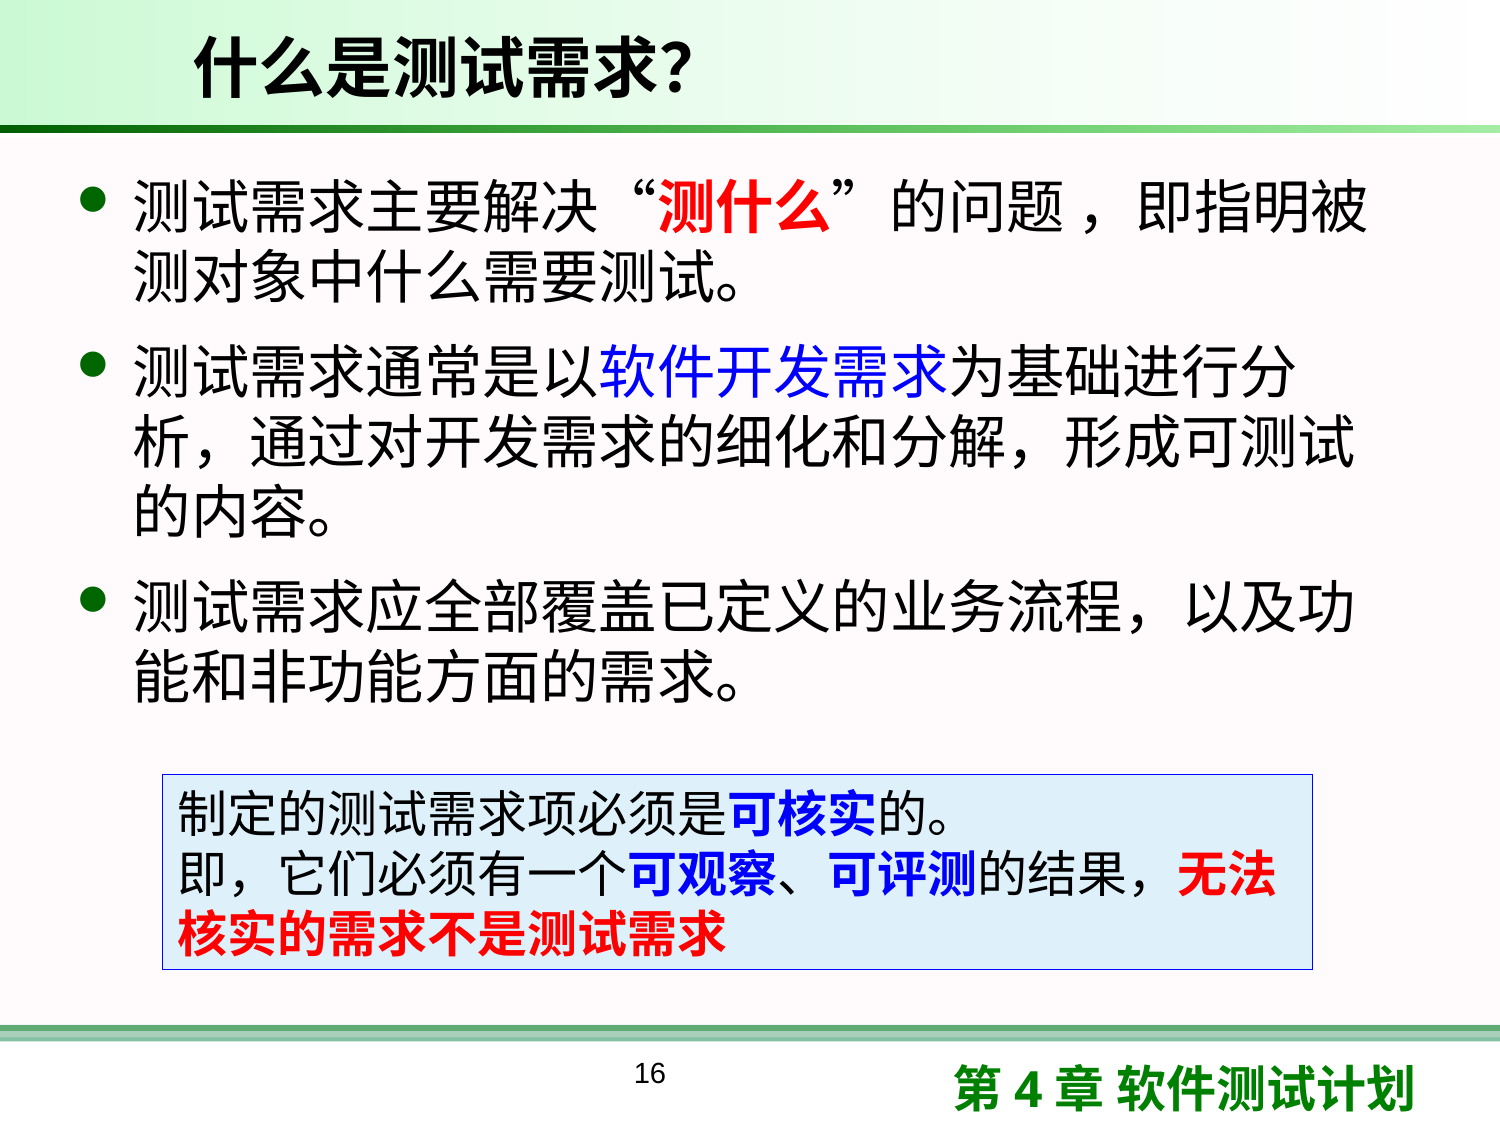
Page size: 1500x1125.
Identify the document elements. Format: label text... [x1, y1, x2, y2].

footer 16 [412, 1046, 888, 1125]
title 什么是测试需求？ [176, 12, 1223, 119]
list 测试需求主要解决“测什么”的问题 ，即指明被测对象中什么需要测试。 测试需求通常是以软件开发需求为基础进行分析，通过对开发需求的细化和分解，形成可测试的内容。 测试需求应全部覆盖已定义的业务流程，以及功能和非功能方面的需求。 [58, 162, 1426, 1001]
text_box 制定的测试需求项必须是可核实的。 即，它们必须有一个可观察、可评测的结果，无法核实的需求不是测试需求 [162, 774, 1313, 970]
